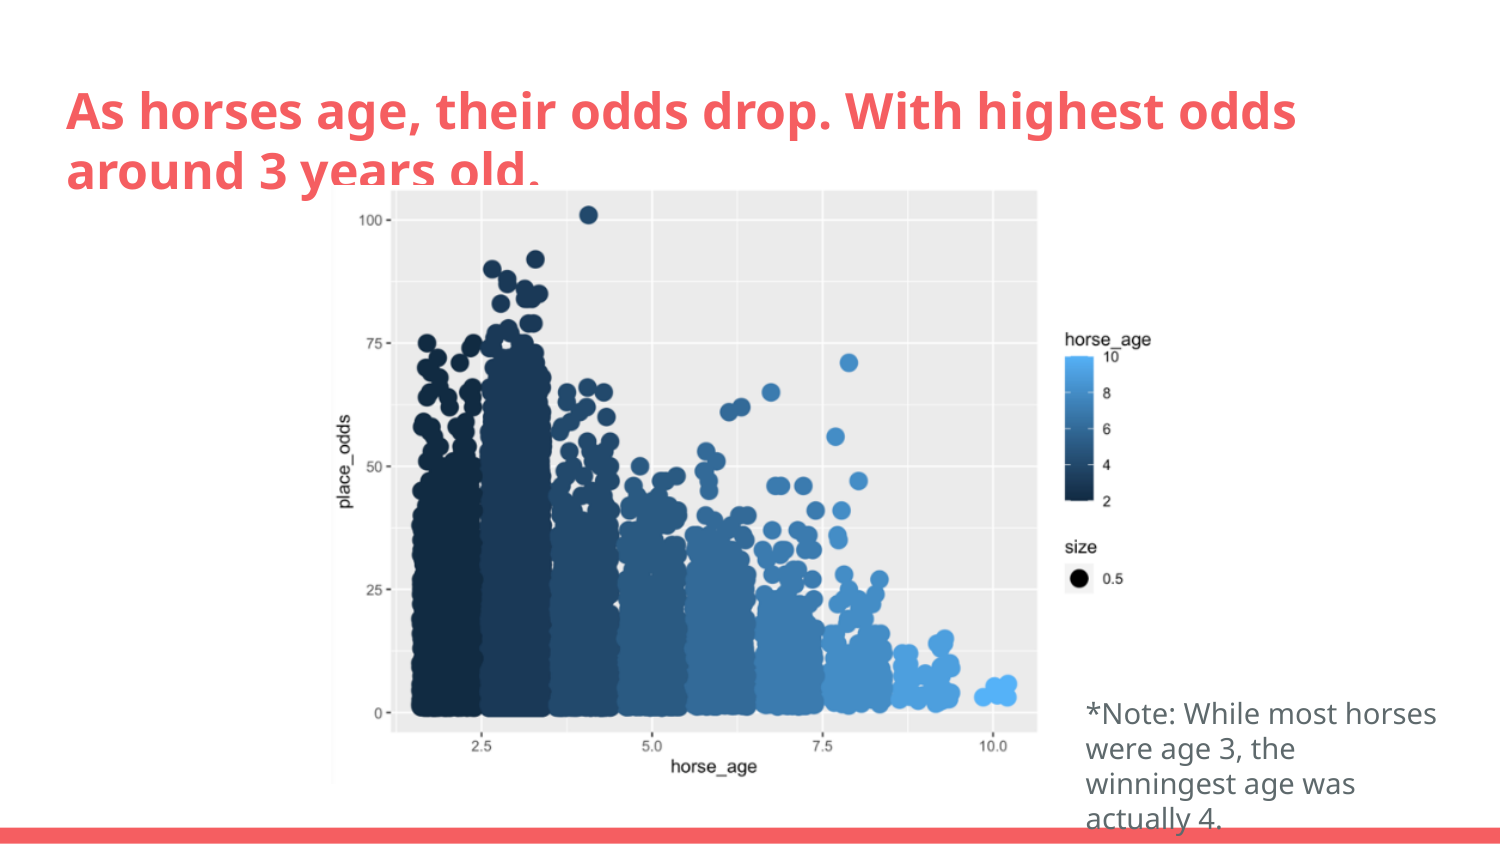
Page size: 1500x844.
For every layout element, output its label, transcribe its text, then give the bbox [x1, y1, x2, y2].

text_box *Note: While most horses were age 3, the winningest age was actually 4. [1173, 680, 1464, 784]
title As horses age, their odds drop. With highest odds around 3 years old. [51, 64, 1449, 167]
picture [330, 185, 1169, 784]
